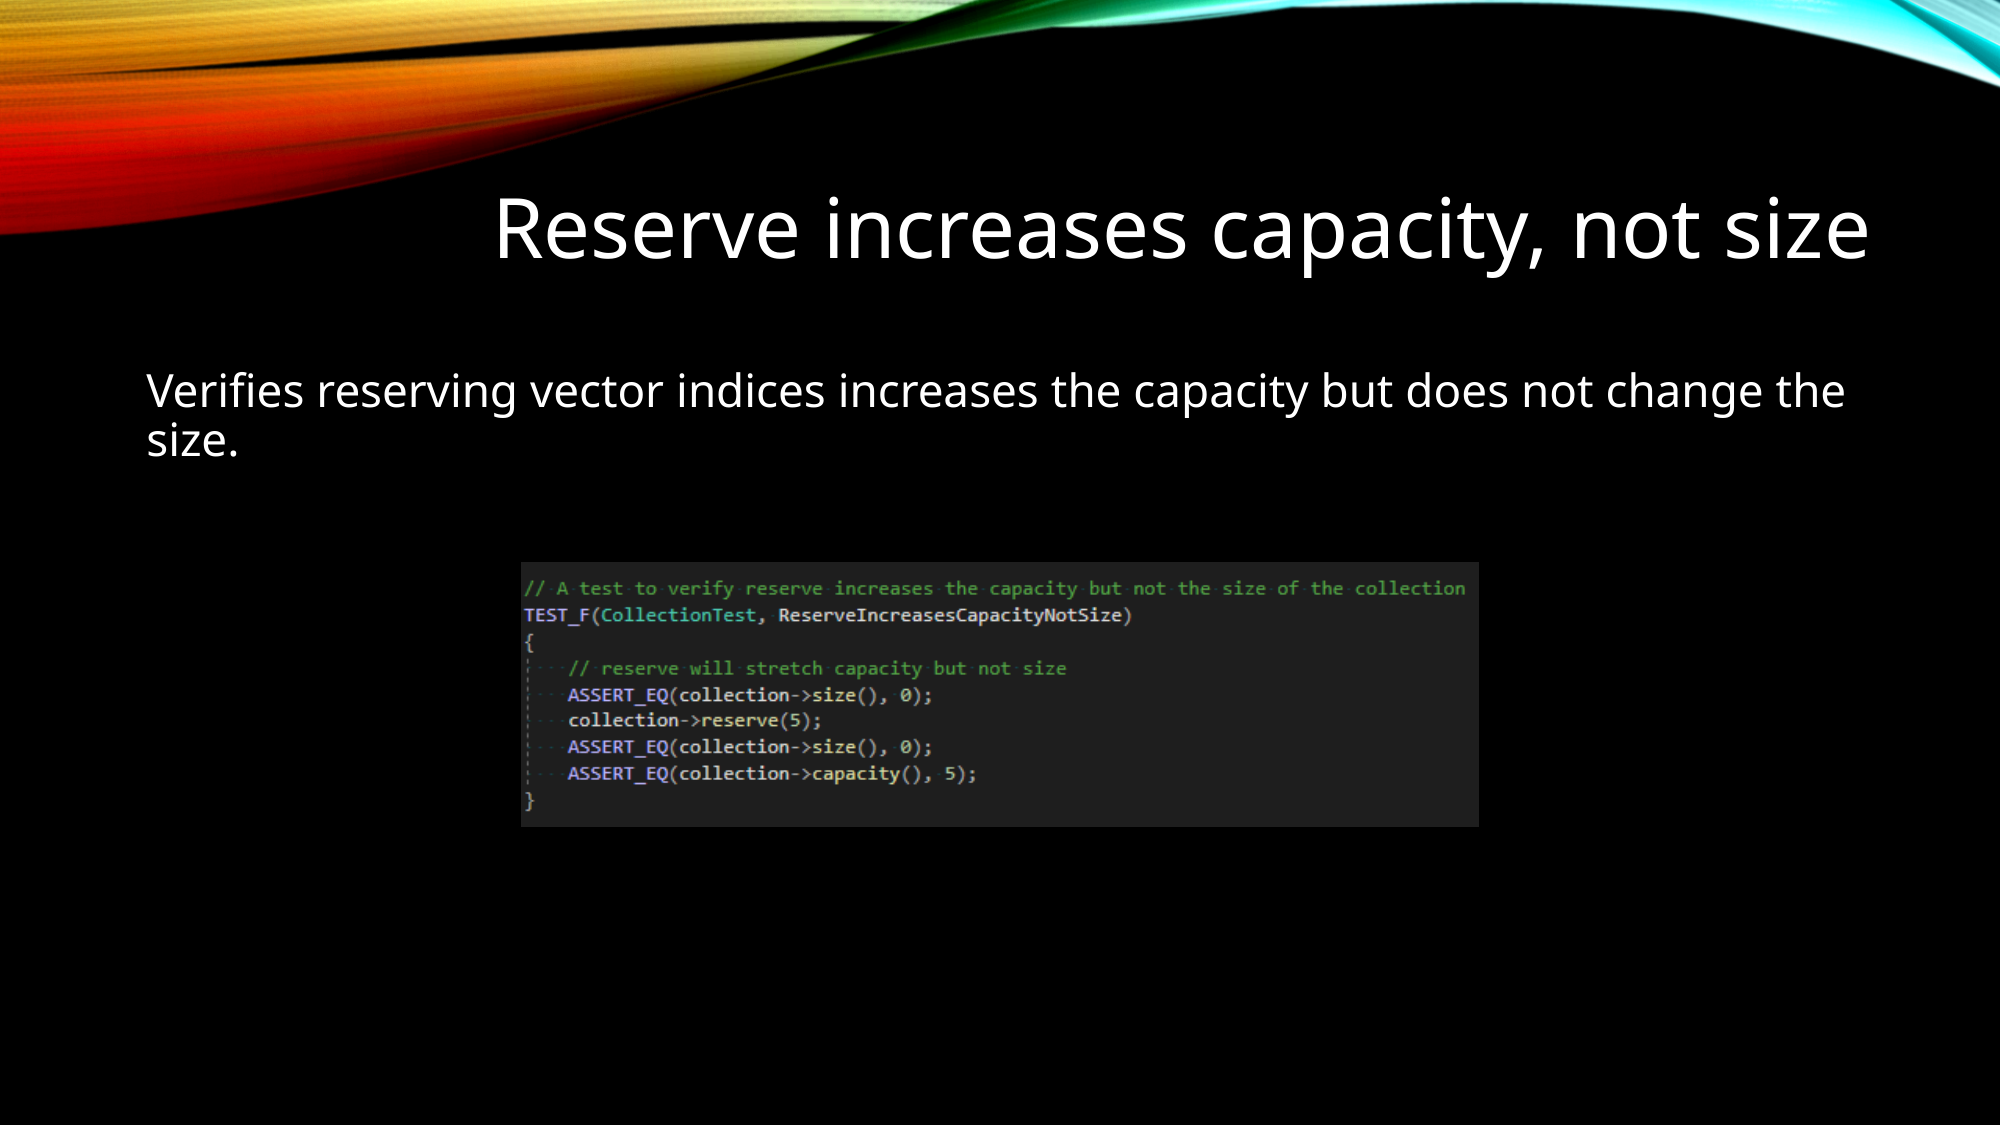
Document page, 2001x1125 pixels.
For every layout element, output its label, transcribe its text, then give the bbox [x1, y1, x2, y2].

list Verifies reserving vector indices increases the capacity but does not change the size. [112, 360, 1888, 1021]
picture [521, 562, 1479, 827]
picture [0, 0, 2000, 237]
title Reserve increases capacity, not size [383, 125, 1888, 338]
